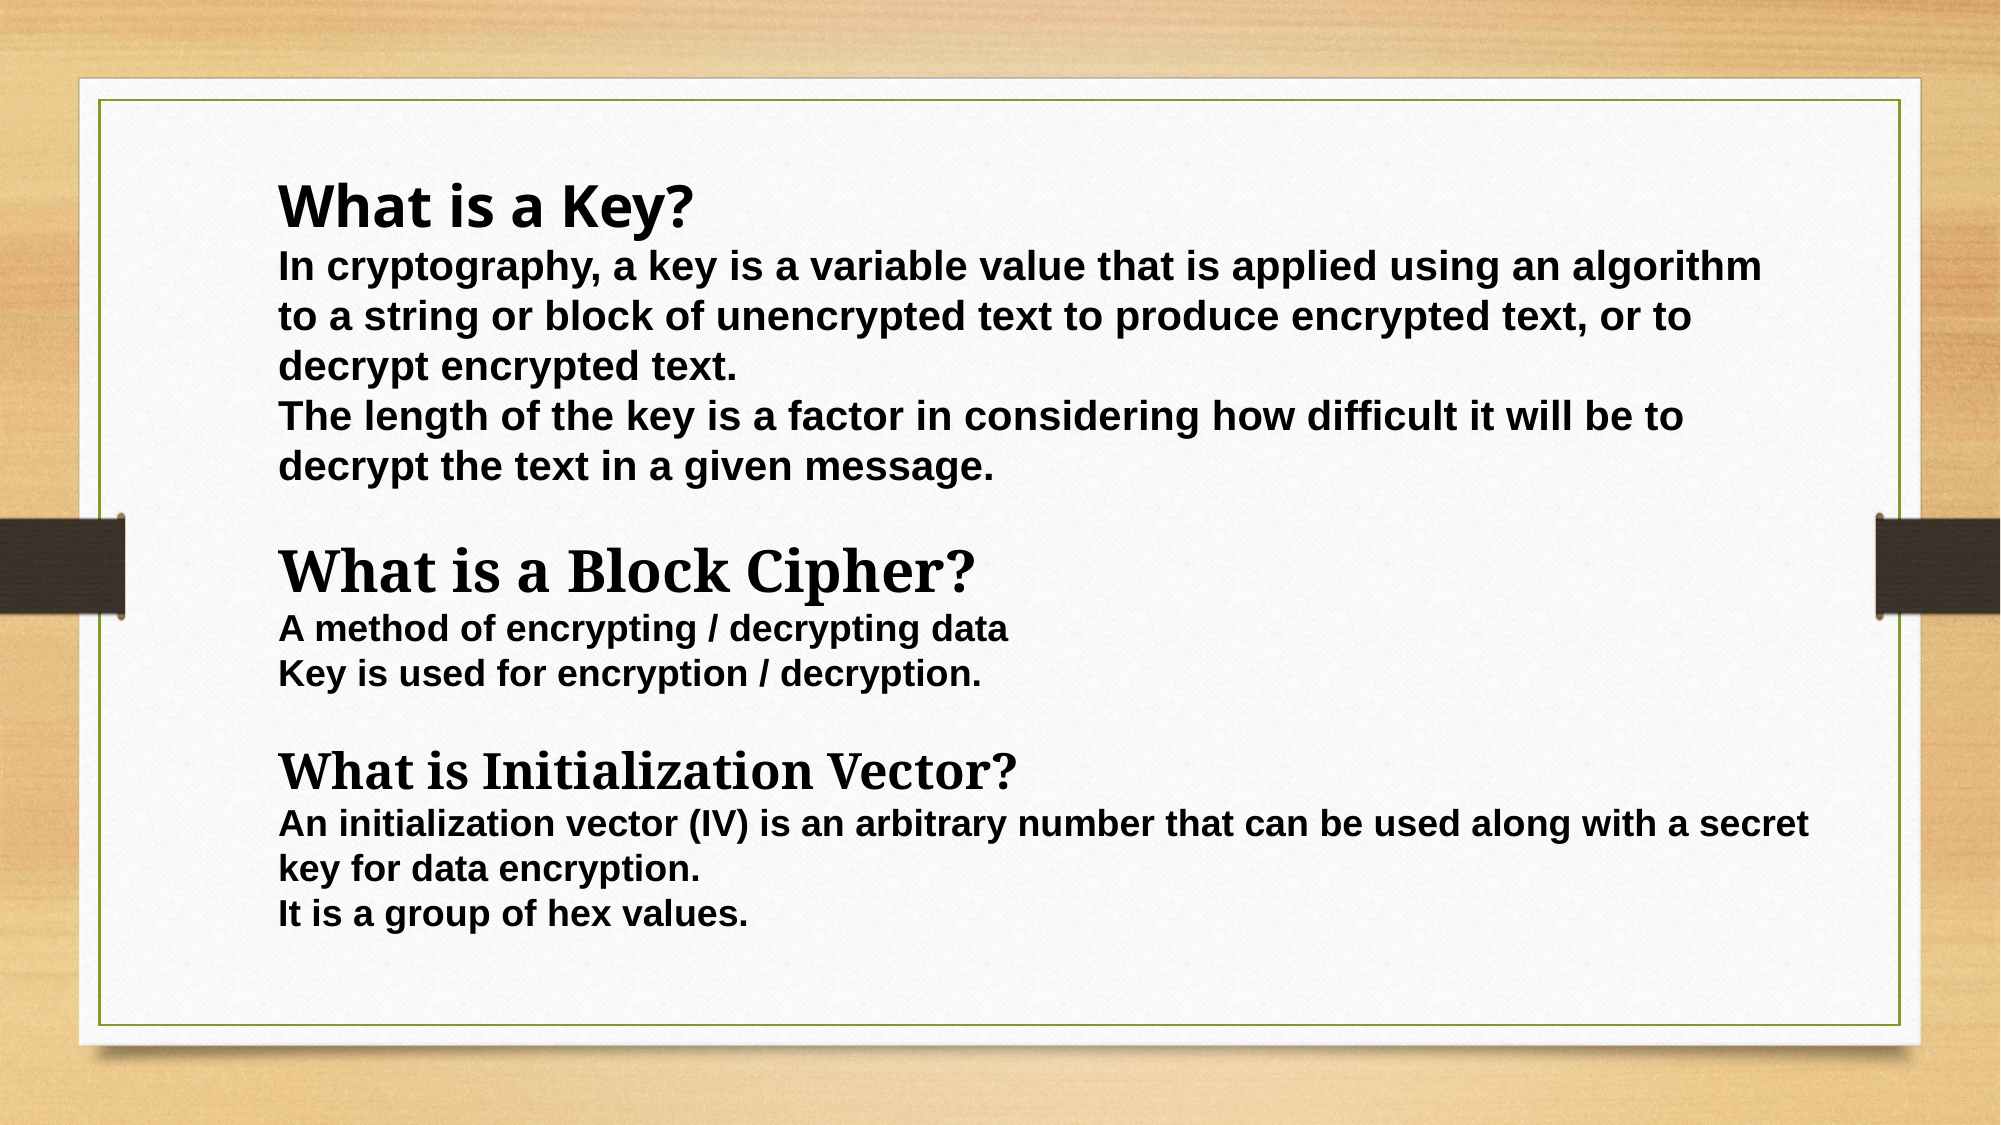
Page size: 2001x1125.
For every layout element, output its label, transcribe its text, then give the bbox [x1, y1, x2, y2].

picture [0, 0, 2001, 1125]
text_box What is a Key? ﻿In cryptography, a key is a variable value that is applied using an algorithm to a string or block of unencrypted text to produce encrypted text, or to decrypt encrypted text. The length of the key is a factor in considering how difficult it will be to decrypt the text in a given message. ﻿﻿What is a Block Cipher? ﻿﻿A method of encrypting / decrypting data ﻿Key is used for encryption / decryption. ﻿ What is Initialization Vector? ﻿﻿An initialization vector (IV) is an arbitrary number that can be used along with a secret key for data encryption. ﻿It is a group of hex values. [263, 161, 1829, 942]
